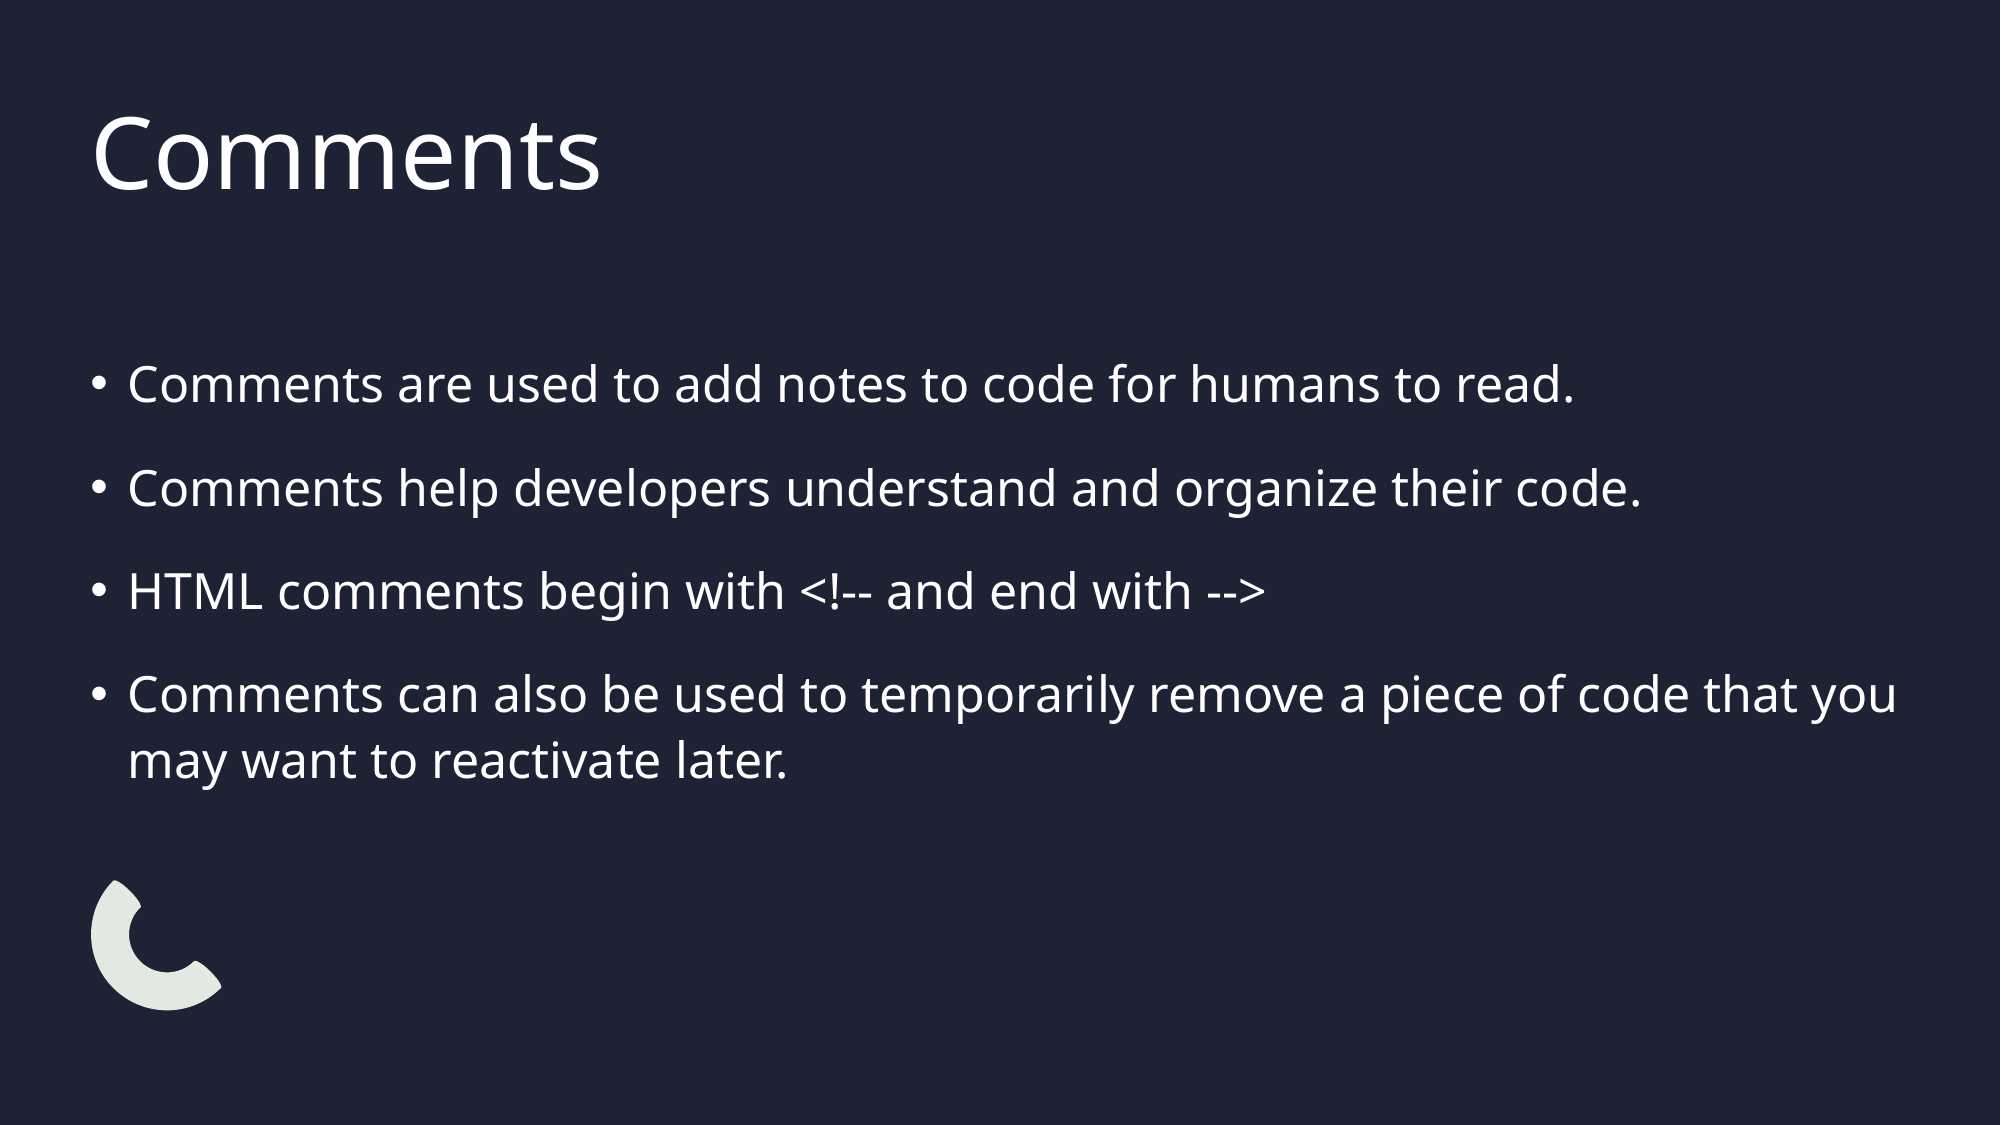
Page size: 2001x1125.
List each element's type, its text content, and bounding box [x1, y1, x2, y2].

text_box Comments are used to add notes to code for humans to read. Comments help developers understand and organize their code. HTML comments begin with <!-- and end with --> Comments can also be used to temporarily remove a piece of code that you may want to reactivate later. [90, 346, 1910, 1000]
text_box Comments [90, 90, 1910, 309]
